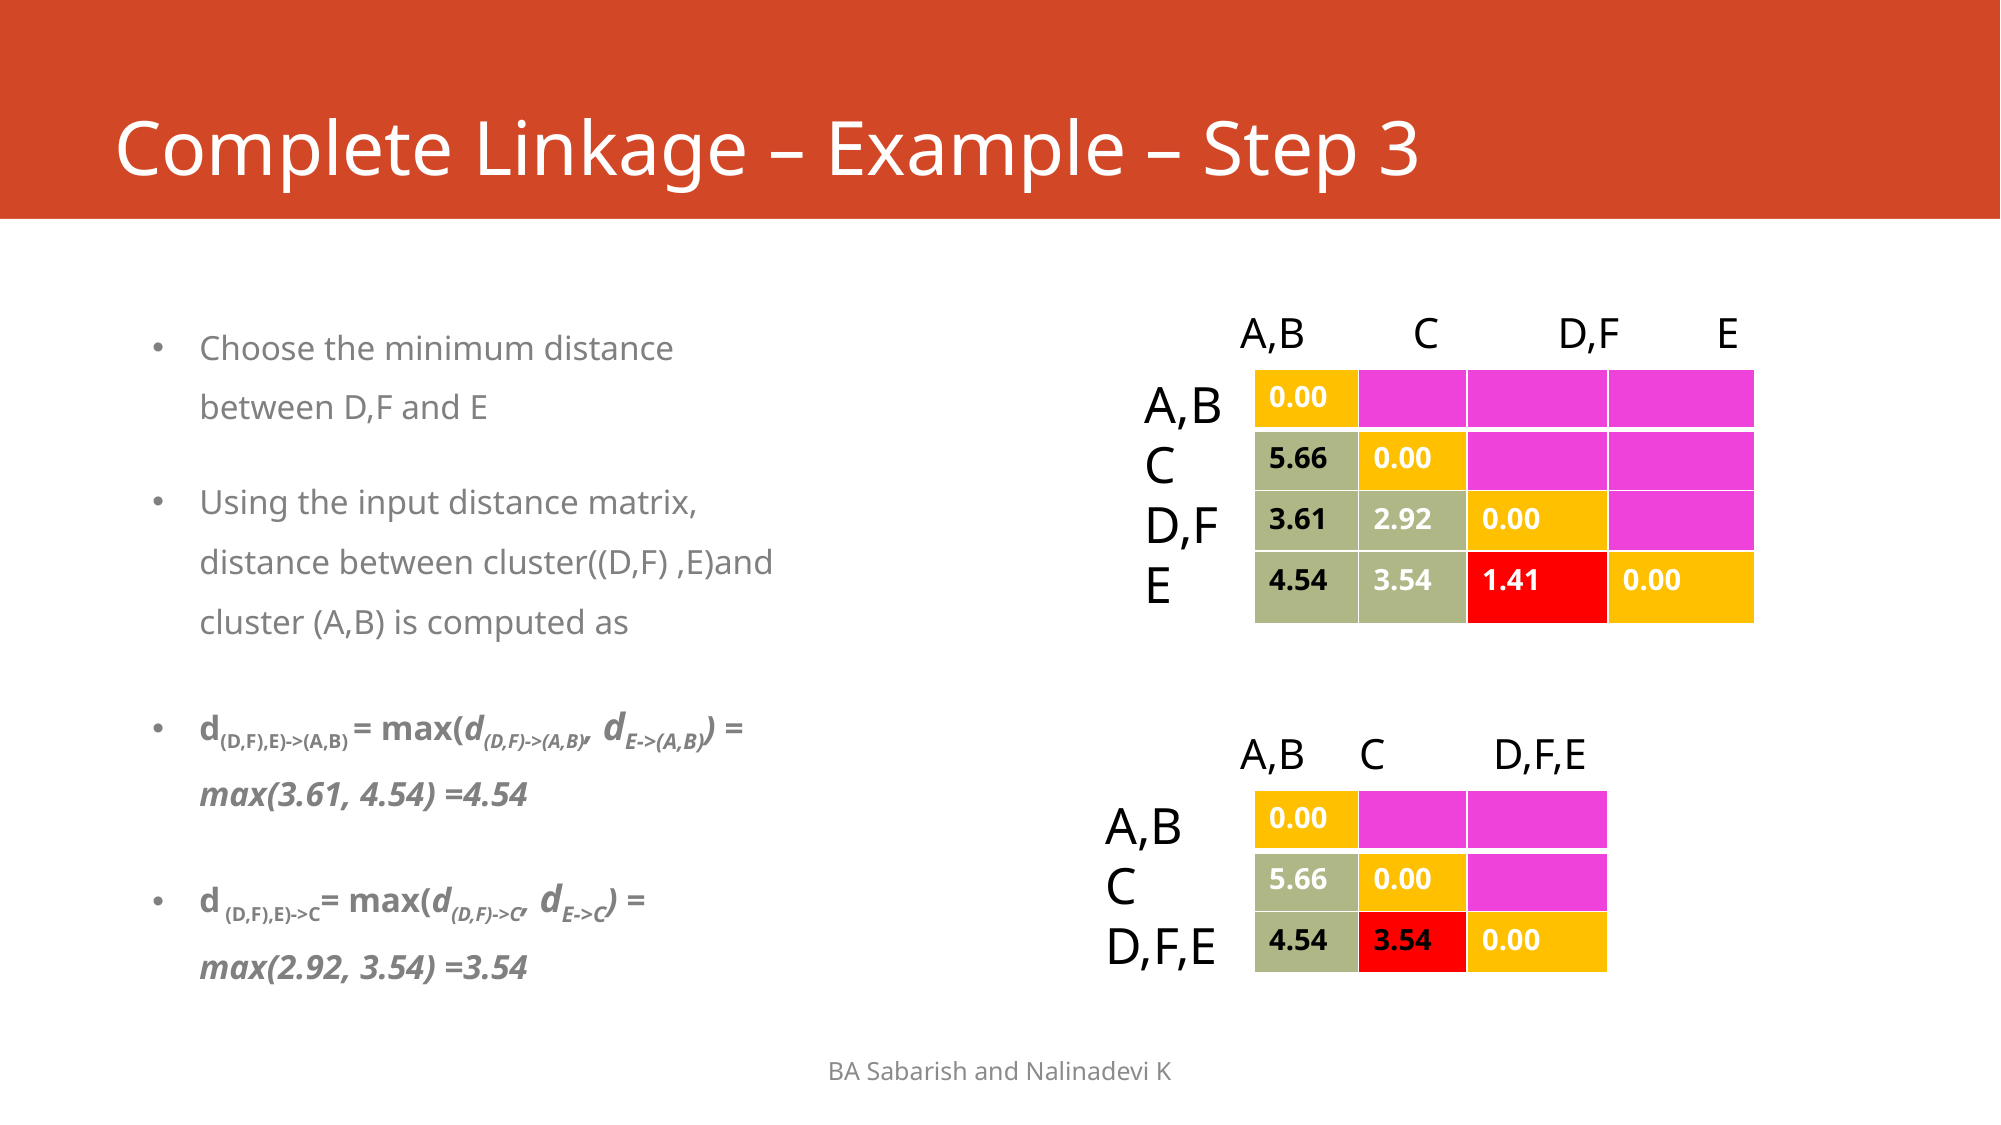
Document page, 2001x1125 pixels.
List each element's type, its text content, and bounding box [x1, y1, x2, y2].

table_header [1359, 791, 1466, 848]
table_cell [1609, 432, 1754, 490]
text_box A,B C D,F E [1225, 299, 2000, 365]
table_cell 0.00 [1468, 912, 1607, 972]
table_cell 1.41 [1468, 552, 1607, 623]
table_cell 5.66 [1256, 432, 1358, 490]
footer BA Sabarish and Nalinadevi K [762, 1042, 1238, 1103]
table_cell [1468, 432, 1607, 490]
text_box A,B C D,F,E [1090, 787, 1256, 1027]
table_cell 3.54 [1359, 552, 1466, 623]
table_header [1609, 370, 1754, 427]
table_cell [1609, 491, 1754, 550]
table_cell [1468, 854, 1607, 911]
table_cell 0.00 [1359, 432, 1466, 490]
table_cell 0.00 [1609, 552, 1754, 623]
title Complete Linkage – Example – Step 3 [99, 0, 1863, 199]
text_box A,B C D,F,E [1225, 720, 1608, 786]
table_header 0.00 [1256, 370, 1358, 427]
table_cell 0.00 [1359, 854, 1466, 911]
list Choose the minimum distance between D,F and E Using the input distance matrix, distance between cluster((D,F) ,E)and cluster (A,B) is computed as d(D,F),E)->(A,B) = max(d(D,F)->(A,B), dE->(A,B)) = max(3.61, 4.54) =4.54 d (D,F),E)->C= max(d(D,F)->C, dE->C) = max(2.92, 3.54) =3.54 [137, 299, 822, 1014]
table_cell 0.00 [1468, 491, 1607, 550]
table_cell 3.61 [1256, 491, 1358, 550]
table_cell 4.54 [1256, 552, 1358, 623]
table_header [1468, 370, 1607, 427]
table_header [1359, 370, 1466, 427]
table_cell 4.54 [1256, 912, 1358, 972]
table_header 0.00 [1256, 791, 1358, 848]
table_cell 2.92 [1359, 491, 1466, 550]
table_header [1468, 791, 1607, 848]
table_cell 5.66 [1256, 854, 1358, 911]
table_cell 3.54 [1359, 912, 1466, 972]
text_box A,B C D,F E [1130, 366, 1256, 666]
